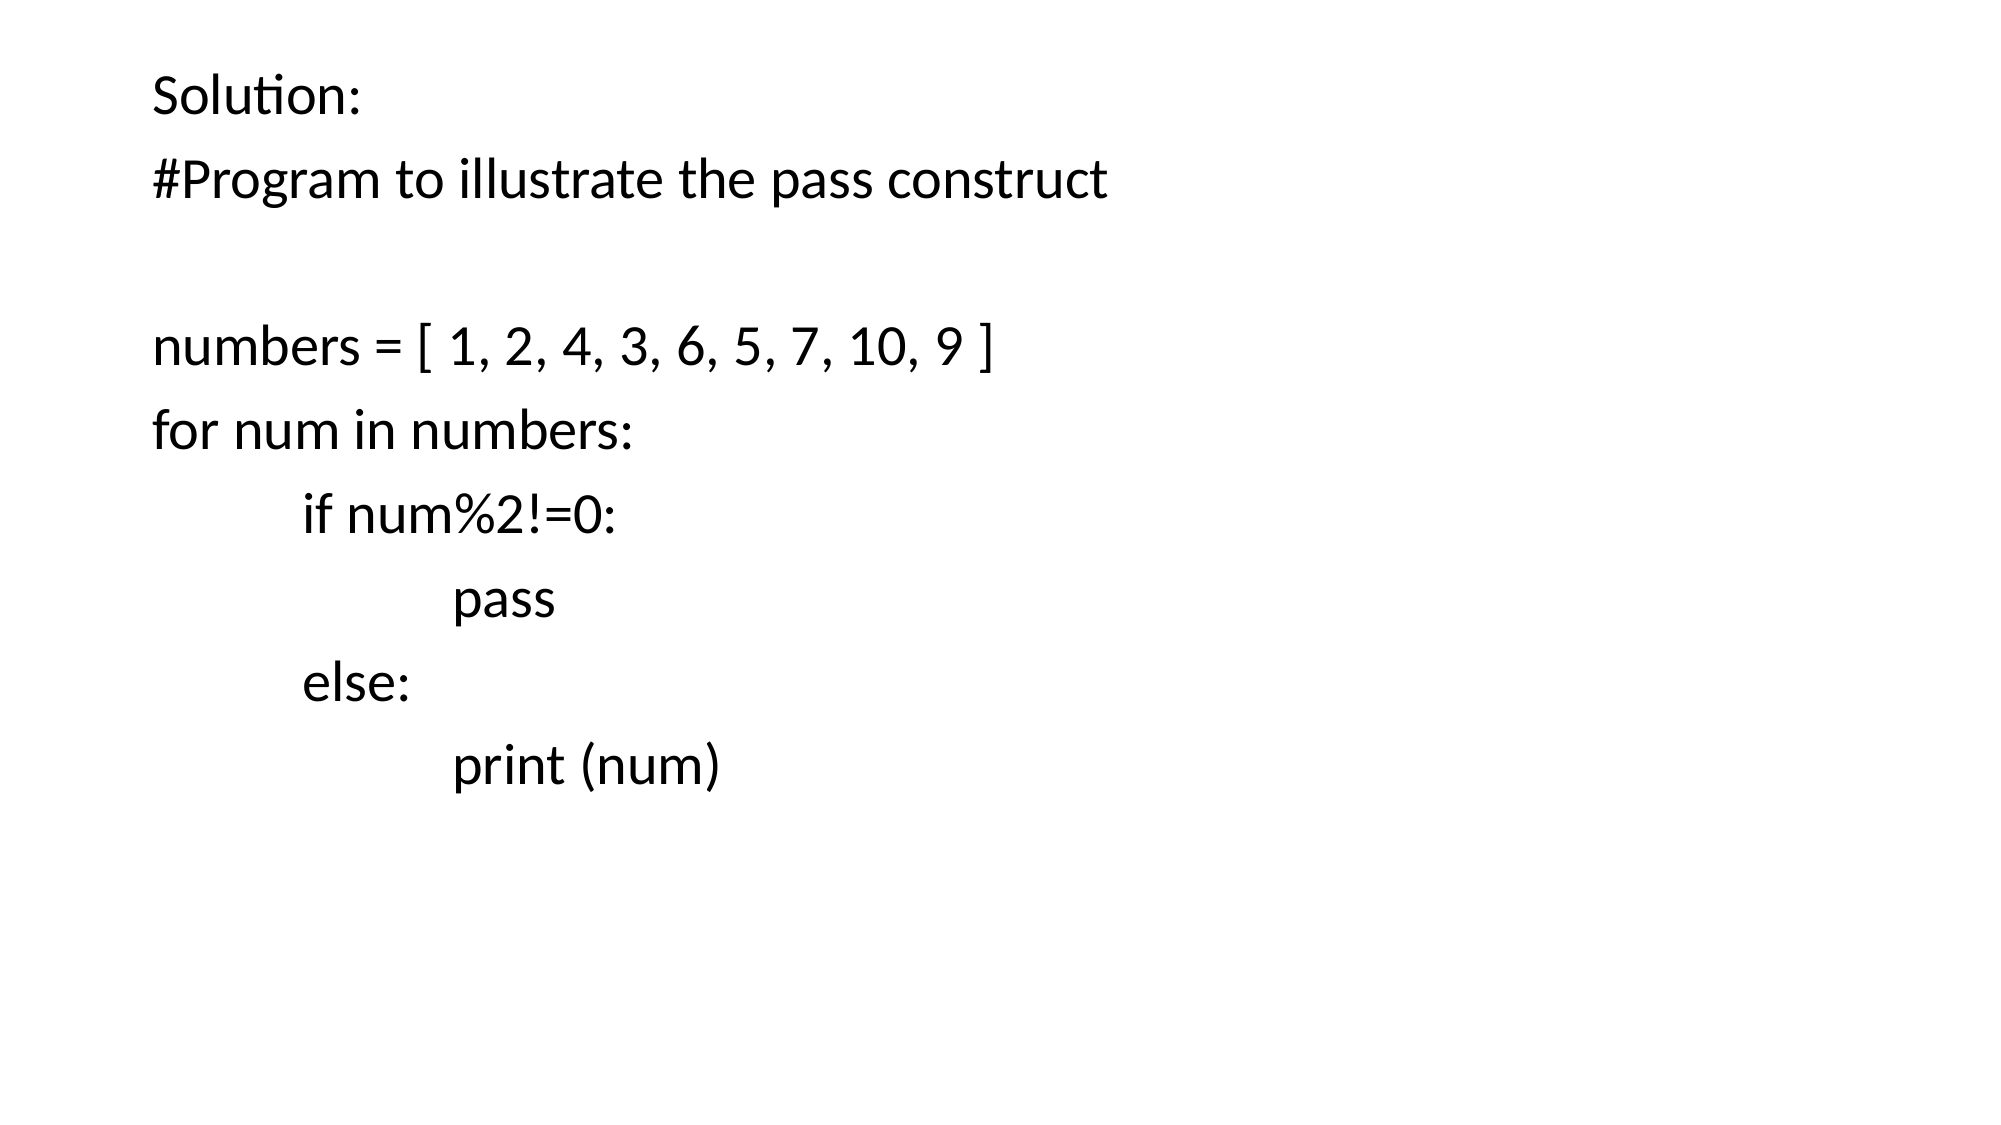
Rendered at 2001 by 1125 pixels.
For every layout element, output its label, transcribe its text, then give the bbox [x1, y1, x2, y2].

list Solution: #Program to illustrate the pass construct numbers = [ 1, 2, 4, 3, 6, 5, 7, 10, 9 ] for num in numbers: if num%2!=0: pass else: print (num) [137, 56, 1863, 1014]
